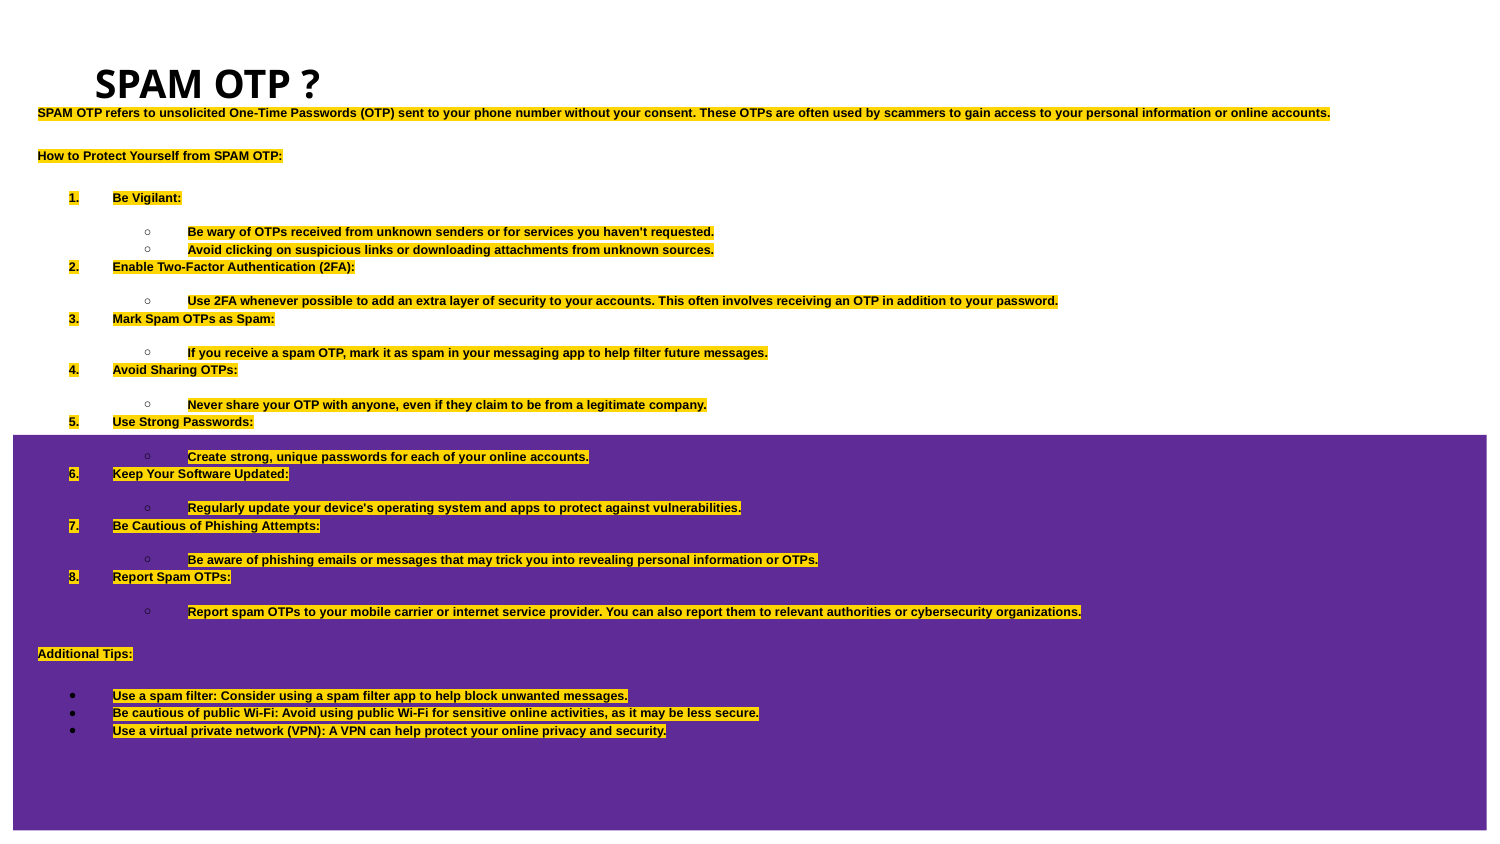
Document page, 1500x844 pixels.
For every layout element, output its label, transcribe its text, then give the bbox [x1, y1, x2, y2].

subtitle SPAM OTP refers to unsolicited One-Time Passwords (OTP) sent to your phone number without your consent. These OTPs are often used by scammers to gain access to your personal information or online accounts. How to Protect Yourself from SPAM OTP: Be Vigilant: Be wary of OTPs received from unknown senders or for services you haven't requested. Avoid clicking on suspicious links or downloading attachments from unknown sources. Enable Two-Factor Authentication (2FA): Use 2FA whenever possible to add an extra layer of security to your accounts. This often involves receiving an OTP in addition to your password. Mark Spam OTPs as Spam: If you receive a spam OTP, mark it as spam in your messaging app to help filter future messages. Avoid Sharing OTPs: Never share your OTP with anyone, even if they claim to be from a legitimate company. Use Strong Passwords: Create strong, unique passwords for each of your online accounts. Keep Your Software Updated: Regularly update your device's operating system and apps to protect against vulnerabilities. Be Cautious of Phishing Attempts: Be aware of phishing emails or messages that may trick you into revealing personal information or OTPs. Report Spam OTPs: Report spam OTPs to your mobile carrier or internet service provider. You can also report them to relevant authorities or cybersecurity organizations. Additional Tips: Use a spam filter: Consider using a spam filter app to help block unwanted messages. Be cautious of public Wi-Fi: Avoid using public Wi-Fi for sensitive online activities, as it may be less secure. Use a virtual private network (VPN): A VPN can help protect your online privacy and security. [22, 88, 1423, 778]
title SPAM OTP ? [79, 43, 1423, 88]
